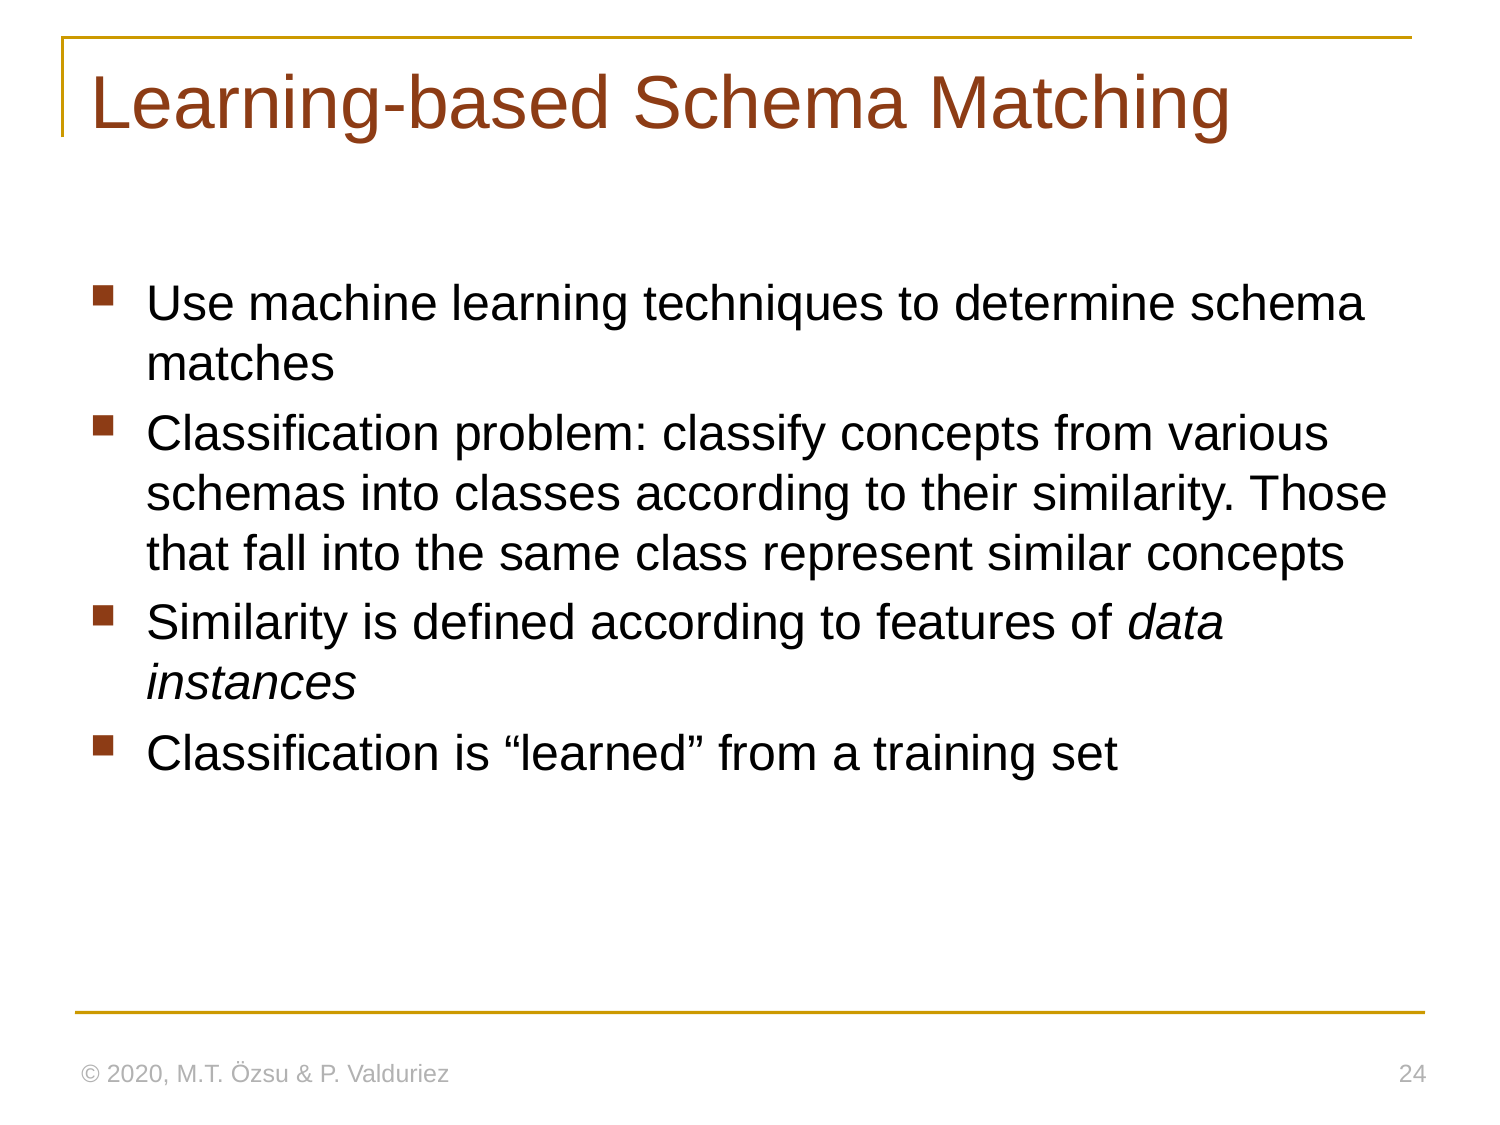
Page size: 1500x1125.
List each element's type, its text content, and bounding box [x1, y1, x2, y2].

slide_number 24 [1104, 1042, 1442, 1103]
footer © 2020, M.T. Özsu & P. Valduriez [66, 1042, 573, 1103]
title Learning-based Schema Matching [74, 45, 1426, 233]
list Use machine learning techniques to determine schema matches Classification problem: classify concepts from various schemas into classes according to their similarity. Those that fall into the same class represent similar concepts Similarity is defined according to features of data instances Classification is “learned” from a training set [74, 262, 1426, 1006]
